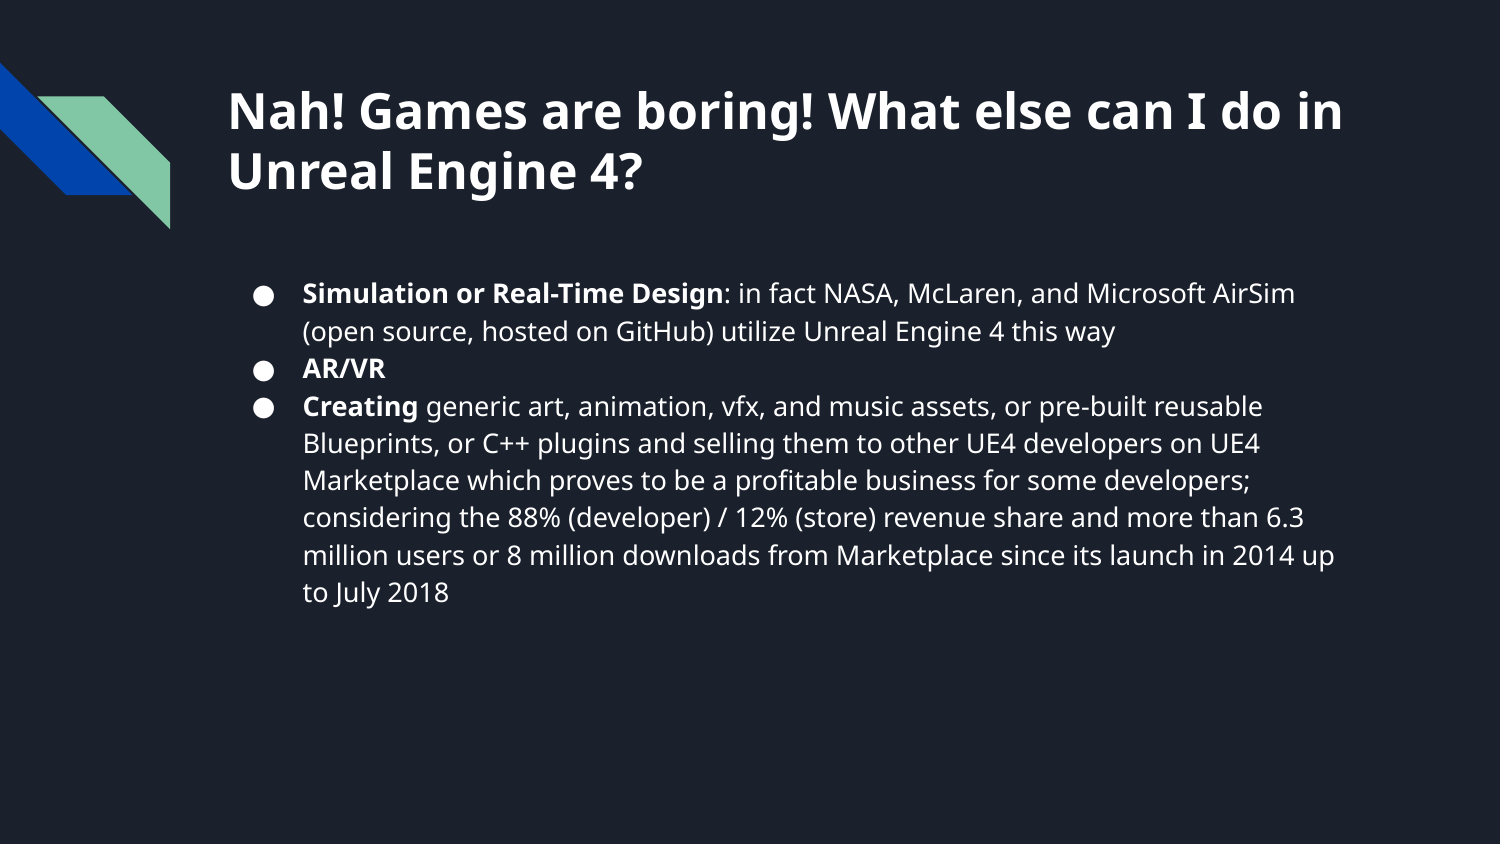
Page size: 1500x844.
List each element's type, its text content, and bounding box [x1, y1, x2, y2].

text_box Nah! Games are boring! What else can I do in Unreal Engine 4? [212, 64, 1368, 215]
text_box Simulation or Real-Time Design: in fact NASA, McLaren, and Microsoft AirSim (open source, hosted on GitHub) utilize Unreal Engine 4 this way AR/VR Creating generic art, animation, vfx, and music assets, or pre-built reusable Blueprints, or C++ plugins and selling them to other UE4 developers on UE4 Marketplace which proves to be a profitable business for some developers; considering the 88% (developer) / 12% (store) revenue share and more than 6.3 million users or 8 million downloads from Marketplace since its launch in 2014 up to July 2018 [212, 257, 1368, 735]
